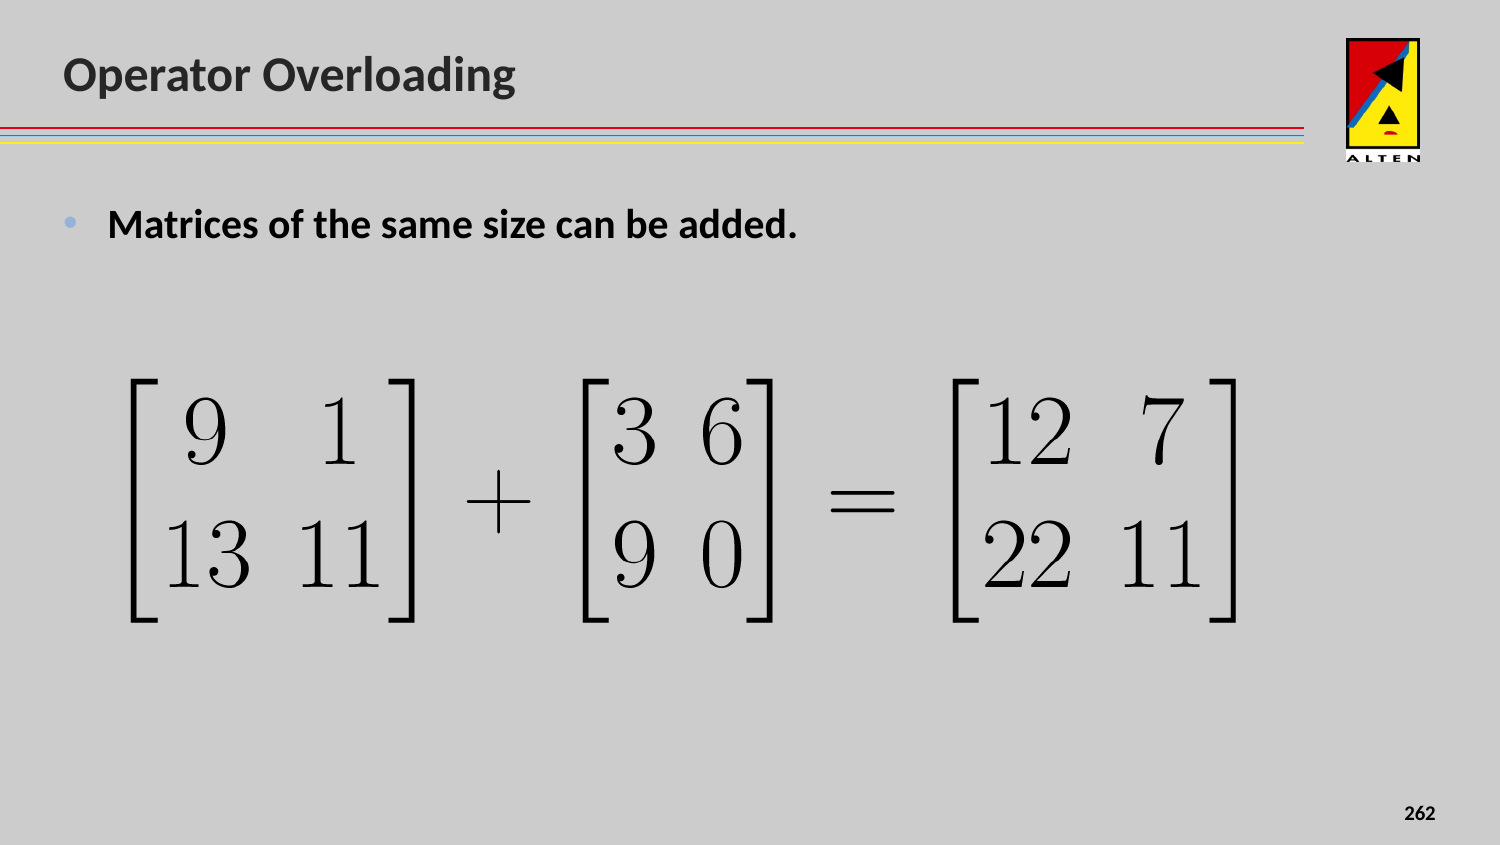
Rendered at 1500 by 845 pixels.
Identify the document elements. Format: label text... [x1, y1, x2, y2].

picture [129, 377, 1236, 623]
picture [0, 127, 1304, 134]
list Matrices of the same size can be added. [63, 197, 1303, 309]
picture [0, 137, 1304, 144]
picture [1346, 38, 1420, 162]
title Operator Overloading [63, 15, 1305, 127]
slide_number 156 [1322, 778, 1437, 845]
